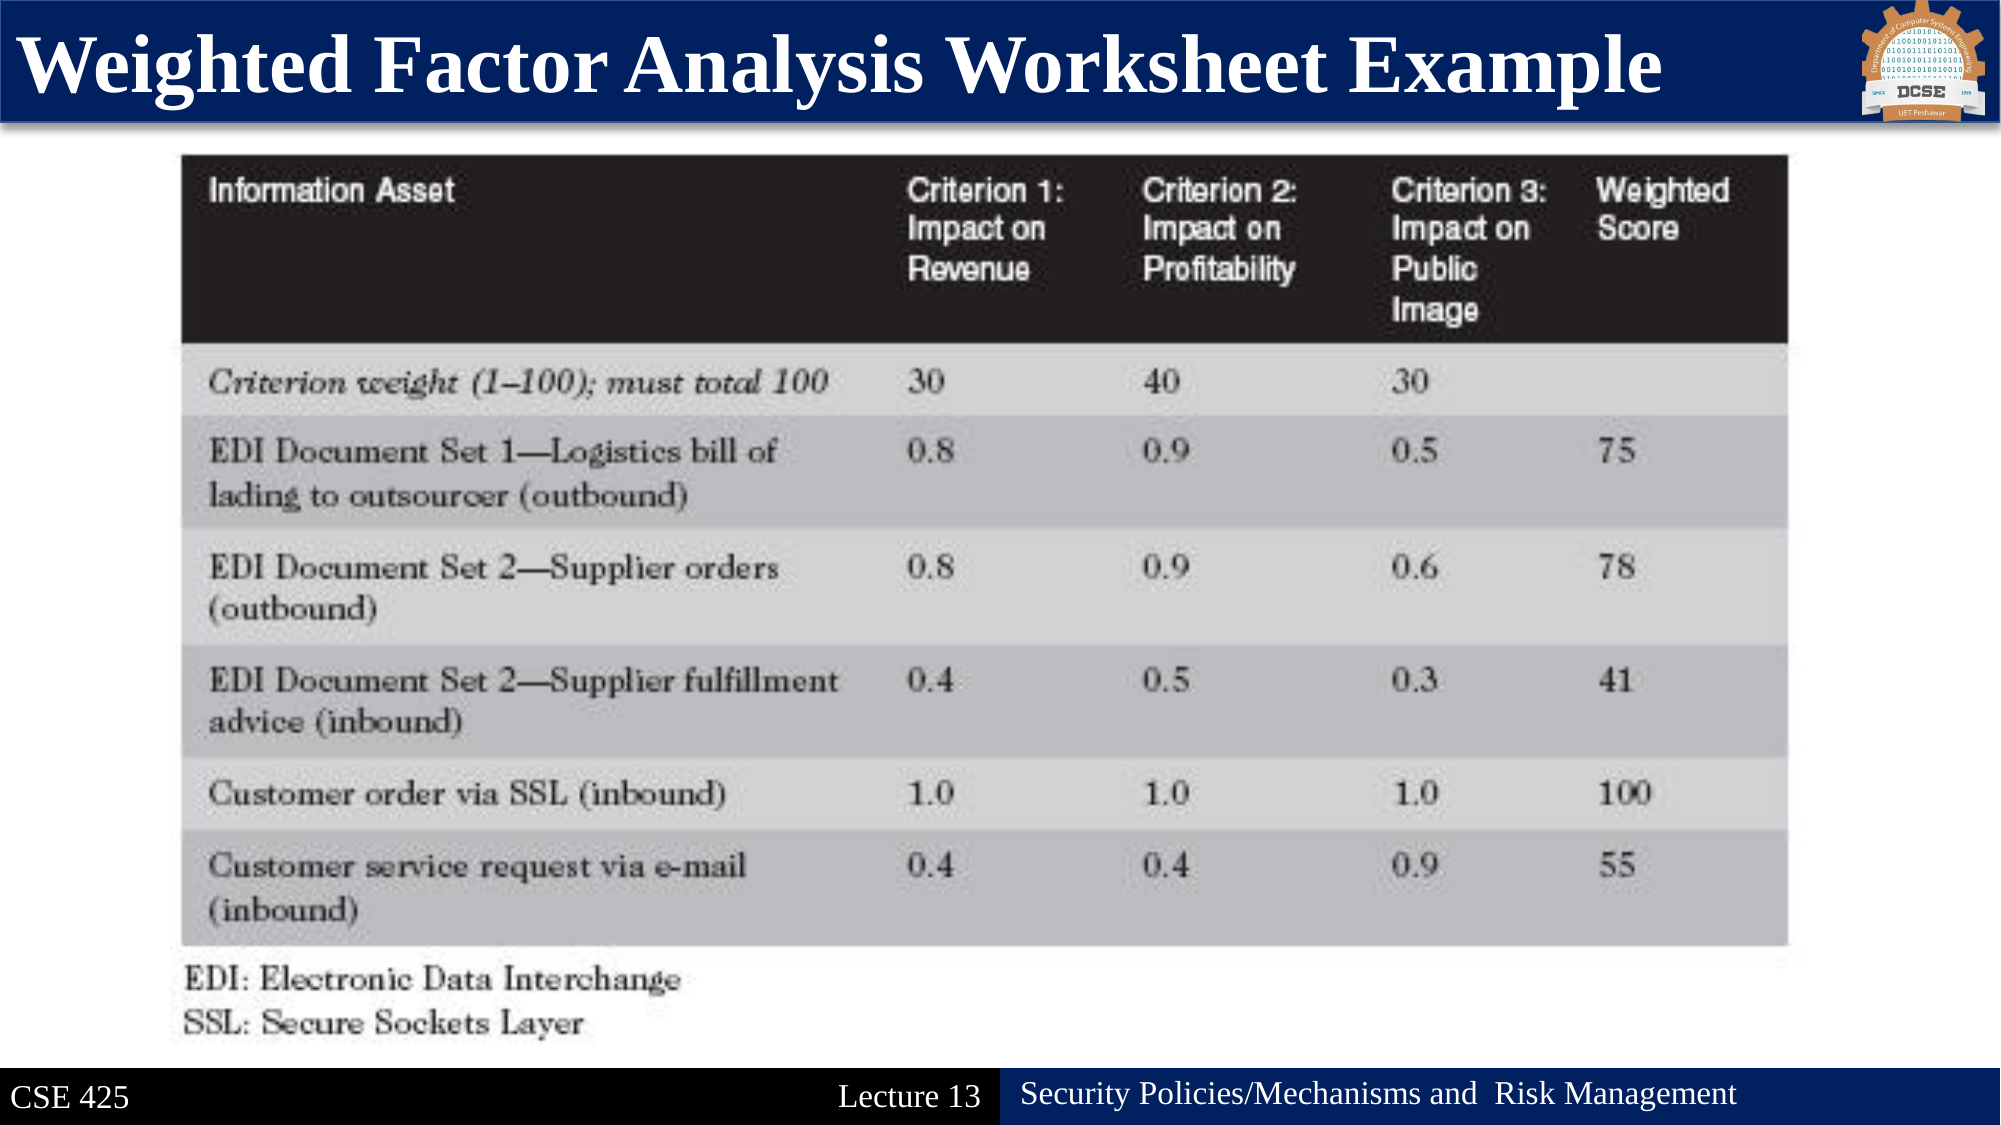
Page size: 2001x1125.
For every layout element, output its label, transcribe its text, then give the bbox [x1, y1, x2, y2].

title Weighted Factor Analysis Worksheet Example [0, 0, 1725, 175]
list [170, 152, 1830, 1054]
slide_number 36 [1550, 1066, 2000, 1125]
picture [1862, 0, 1985, 123]
